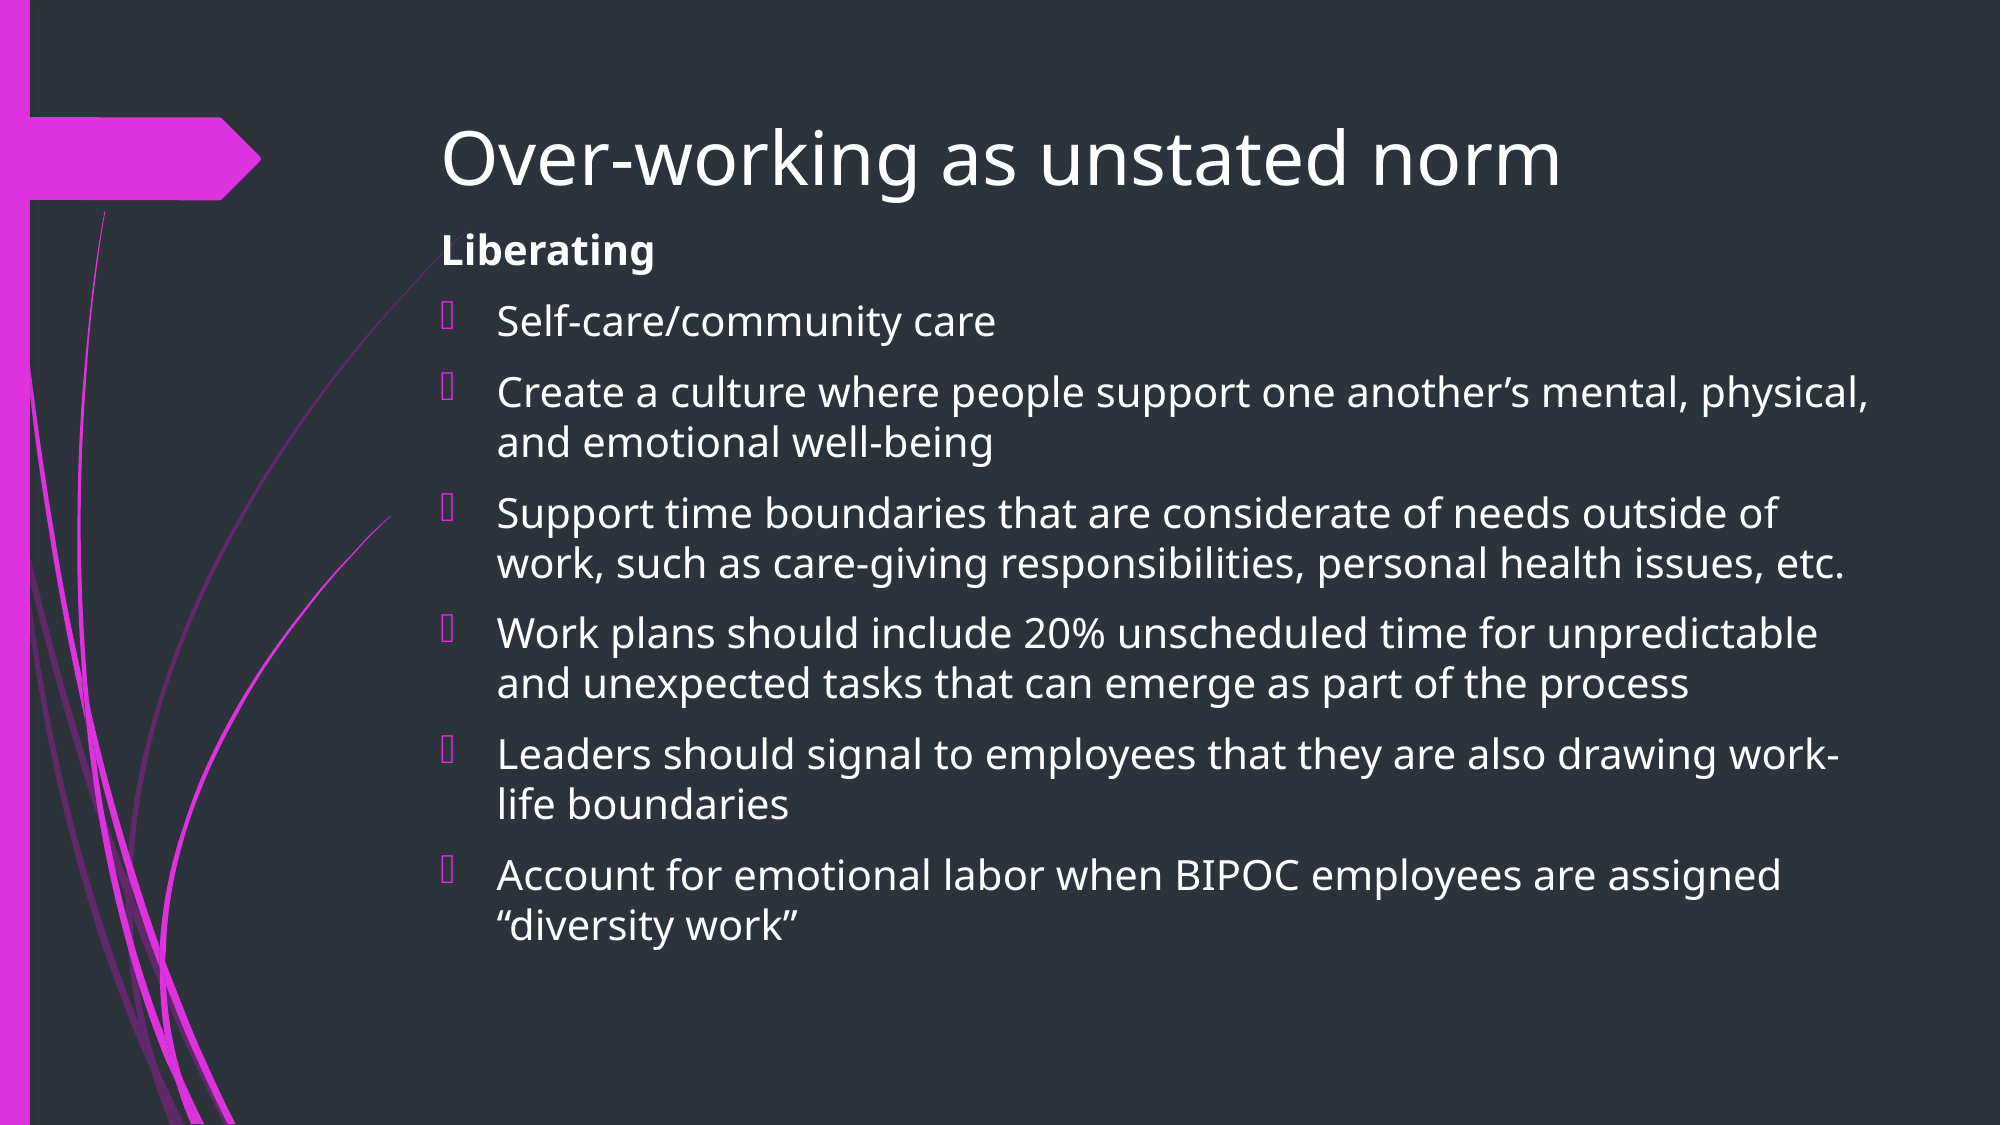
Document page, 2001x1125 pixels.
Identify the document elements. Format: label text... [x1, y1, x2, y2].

list Liberating Self-care/community care Create a culture where people support one another’s mental, physical, and emotional well-being Support time boundaries that are considerate of needs outside of work, such as care-giving responsibilities, personal health issues, etc. Work plans should include 20% unscheduled time for unpredictable and unexpected tasks that can emerge as part of the process Leaders should signal to employees that they are also drawing work-life boundaries Account for emotional labor when BIPOC employees are assigned “diversity work” [425, 216, 1888, 1050]
title Over-working as unstated norm [425, 102, 1888, 216]
